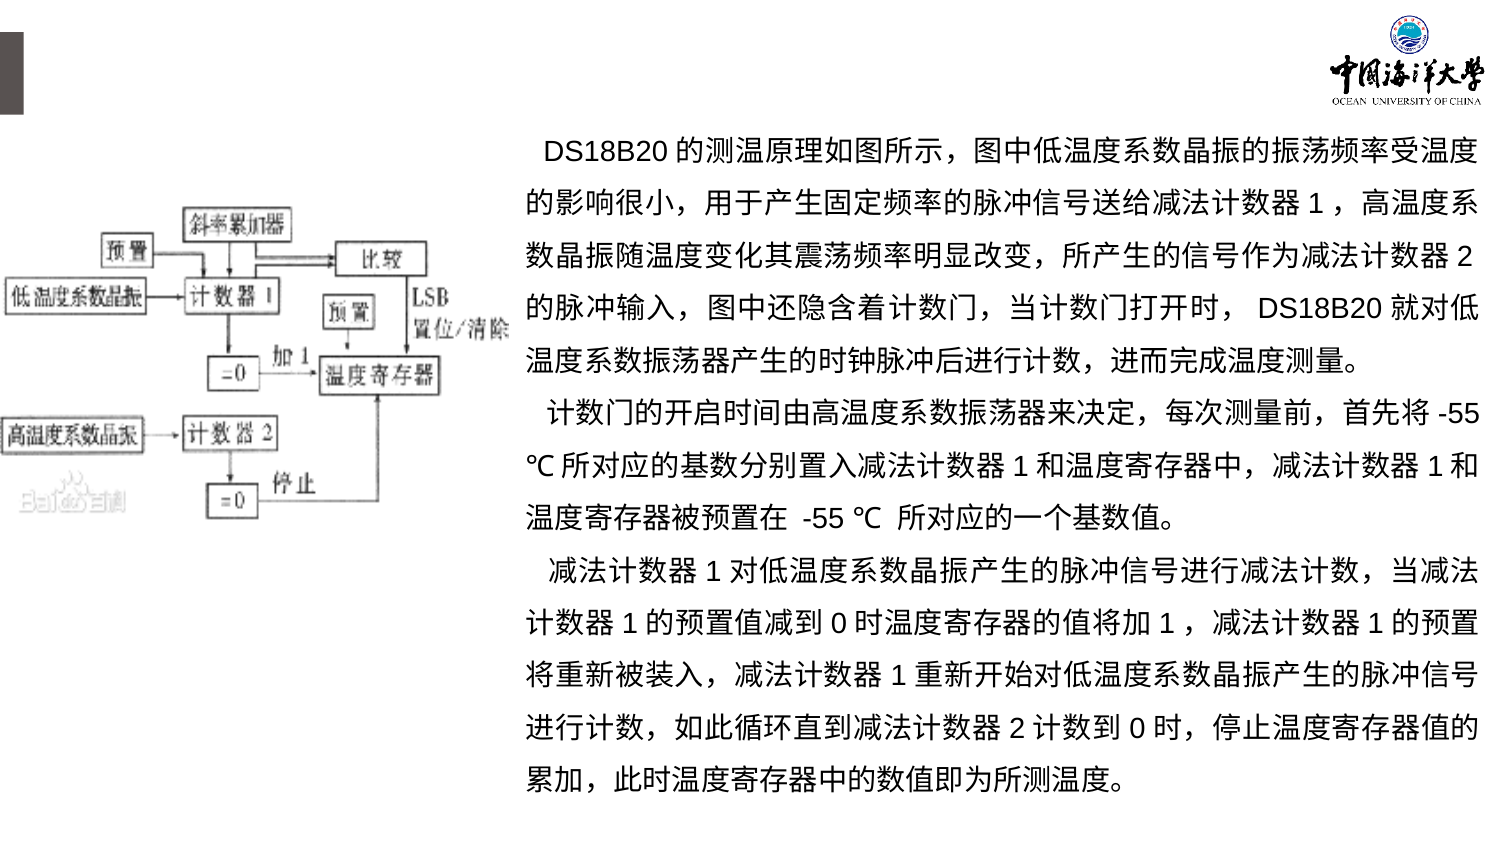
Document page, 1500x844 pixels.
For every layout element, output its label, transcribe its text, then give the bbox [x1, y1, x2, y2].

picture [0, 203, 509, 526]
picture [1328, 14, 1486, 106]
text_box [0, 30, 26, 117]
text_box DS18B20的测温原理如图所示，图中低温度系数晶振的振荡频率受温度的影响很小，用于产生固定频率的脉冲信号送给减法计数器1，高温度系数晶振随温度变化其震荡频率明显改变，所产生的信号作为减法计数器2的脉冲输入，图中还隐含着计数门，当计数门打开时，DS18B20就对低温度系数振荡器产生的时钟脉冲后进行计数，进而完成温度测量。 计数门的开启时间由高温度系数振荡器来决定，每次测量前，首先将-55 ℃所对应的基数分别置入减法计数器1和温度寄存器中，减法计数器1和温度寄存器被预置在 -55 ℃ 所对应的一个基数值。 减法计数器1对低温度系数晶振产生的脉冲信号进行减法计数，当减法计数器1的预置值减到0时温度寄存器的值将加1，减法计数器1的预置将重新被装入，减法计数器1重新开始对低温度系数晶振产生的脉冲信号进行计数，如此循环直到减法计数器2计数到0时，停止温度寄存器值的累加，此时温度寄存器中的数值即为所测温度。 [525, 114, 1480, 844]
